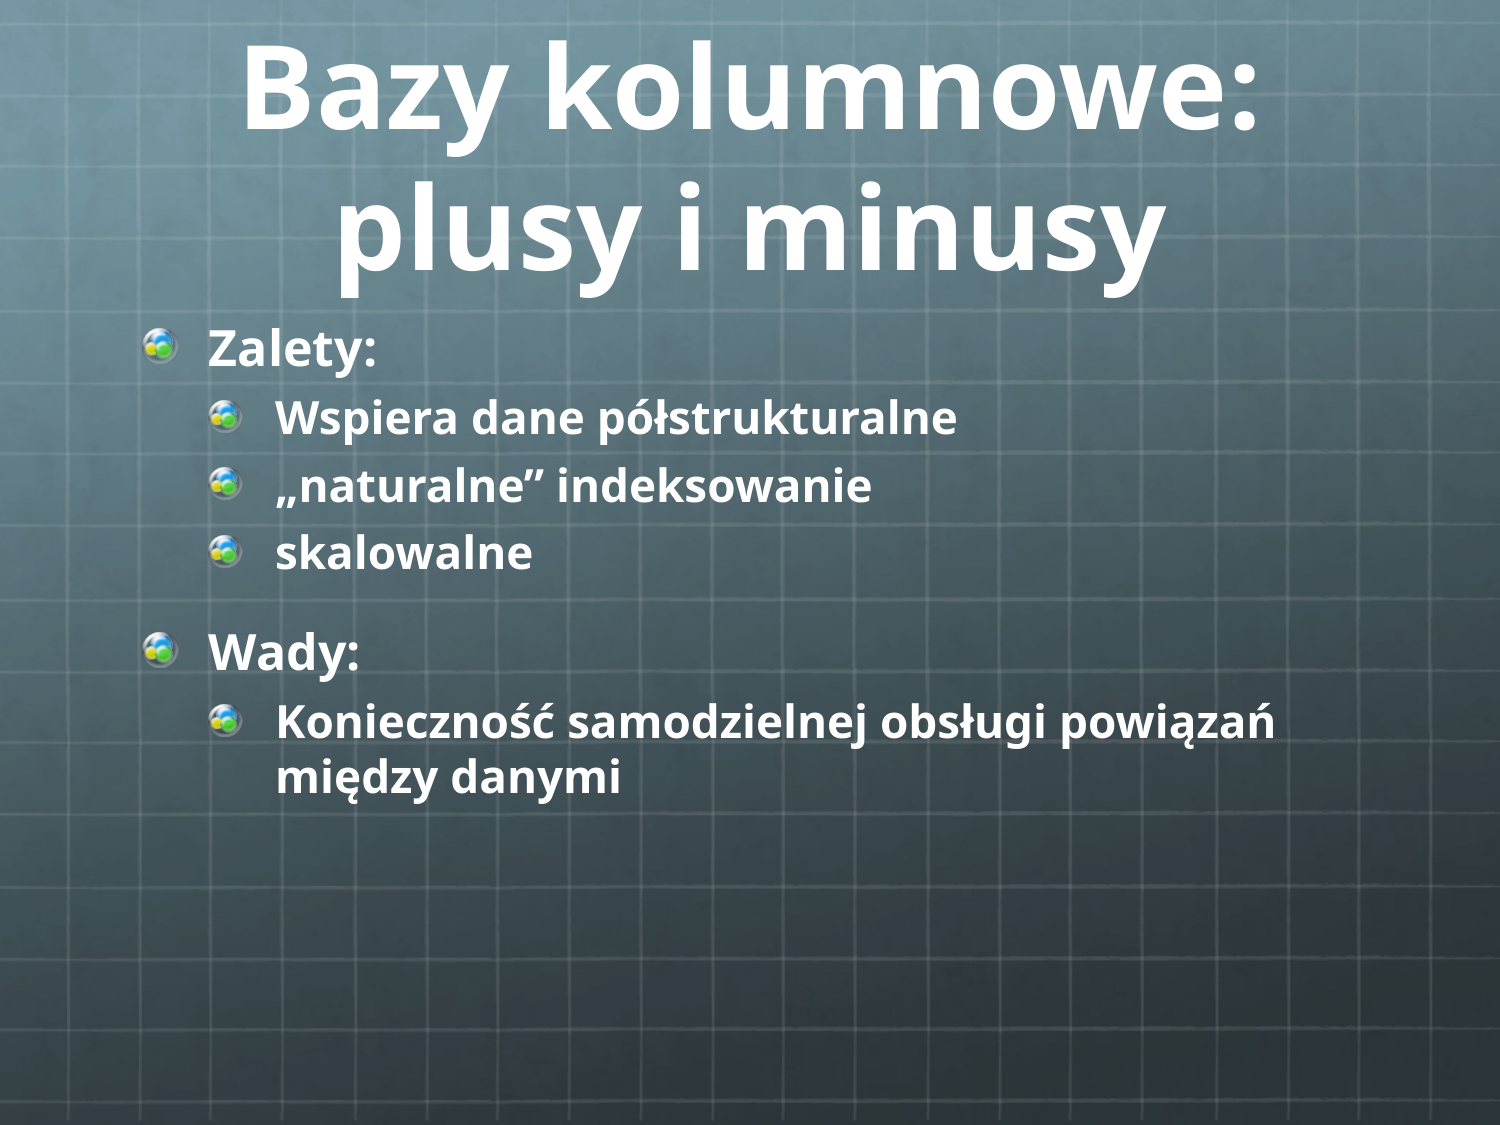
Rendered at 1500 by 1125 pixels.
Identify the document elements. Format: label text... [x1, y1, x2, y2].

picture [0, 0, 1500, 1125]
list Zalety: Wspiera dane półstrukturalne „naturalne” indeksowanie skalowalne Wady: Konieczność samodzielnej obsługi powiązań między danymi [127, 308, 1372, 958]
title Bazy kolumnowe: plusy i minusy [127, 17, 1372, 289]
